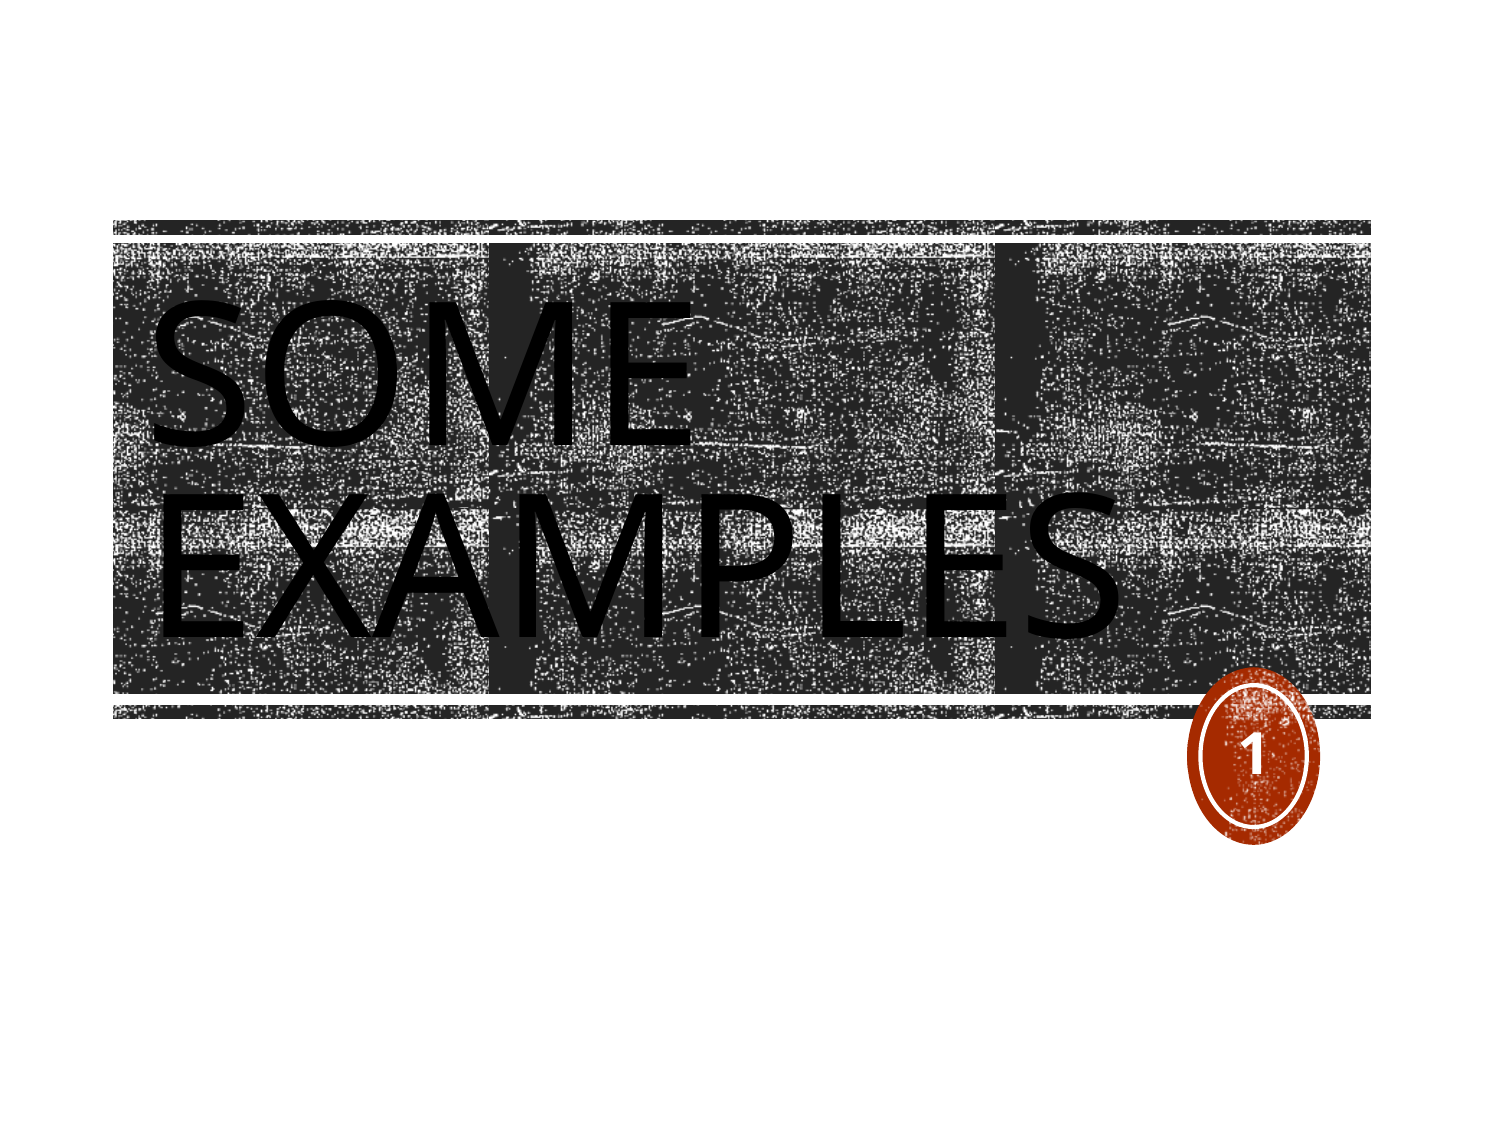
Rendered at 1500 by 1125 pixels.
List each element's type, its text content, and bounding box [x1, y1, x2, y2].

slide_number 1 [1180, 703, 1328, 809]
title Some Examples [129, 234, 1356, 733]
